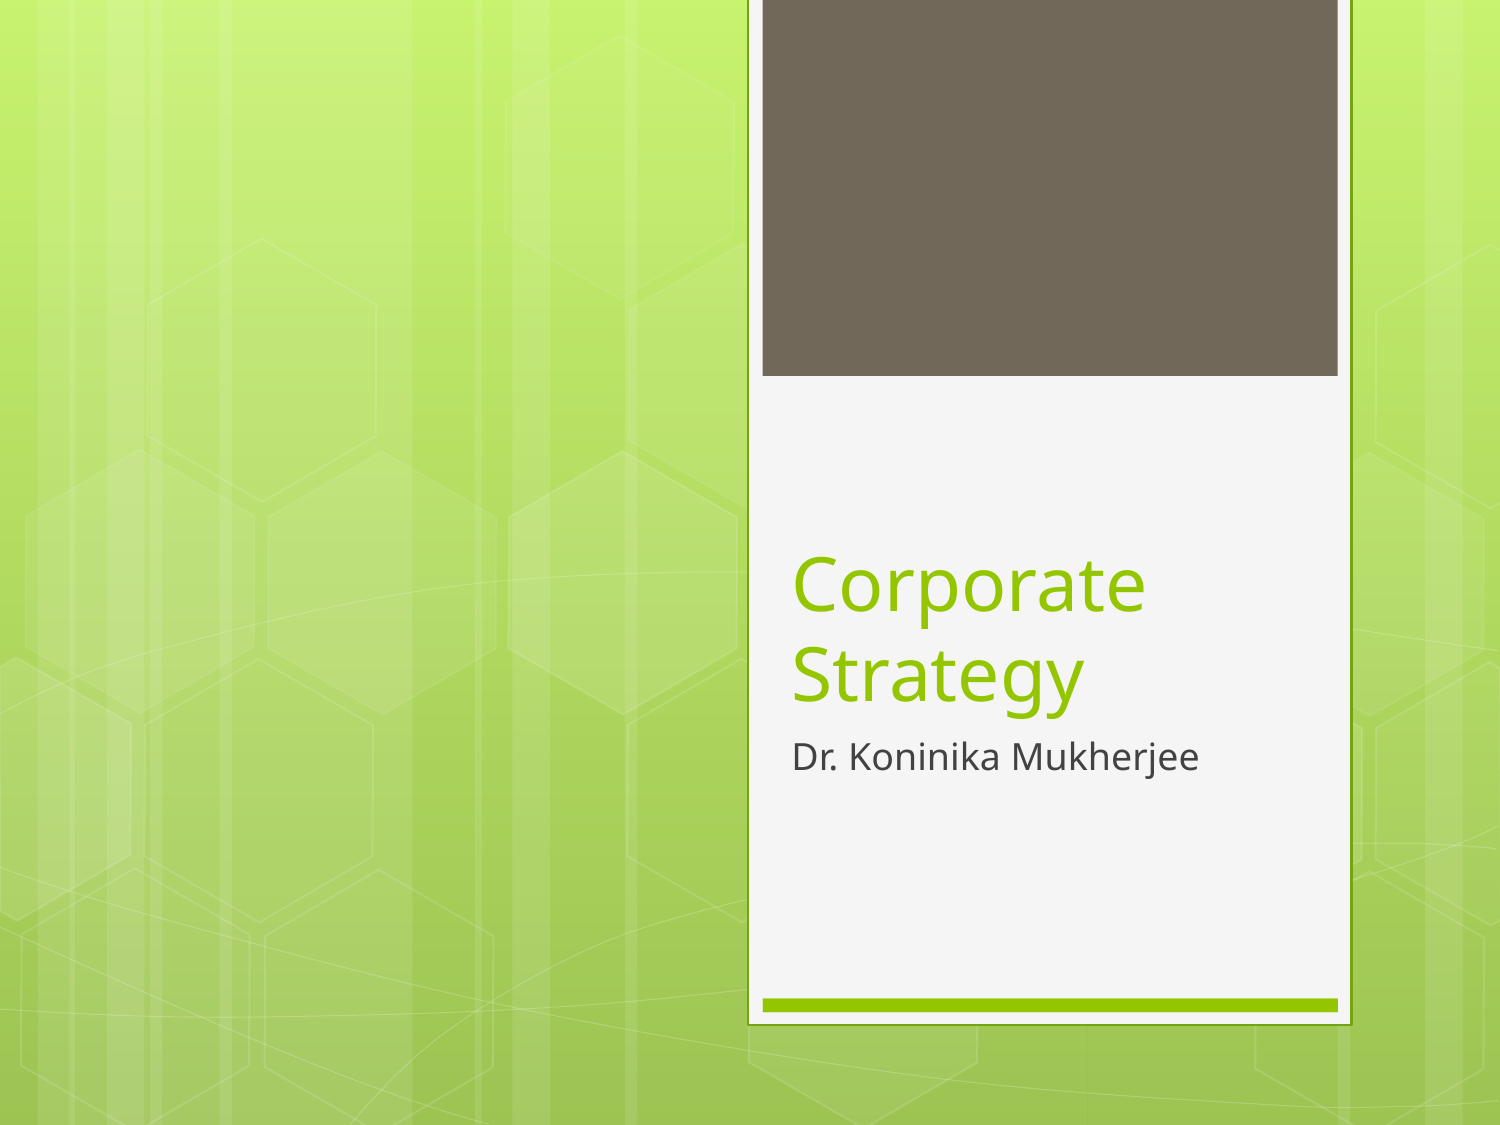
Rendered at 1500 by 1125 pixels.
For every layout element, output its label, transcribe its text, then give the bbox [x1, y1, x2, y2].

subtitle Dr. Koninika Mukherjee [776, 725, 1320, 933]
title Corporate Strategy [776, 444, 1320, 724]
